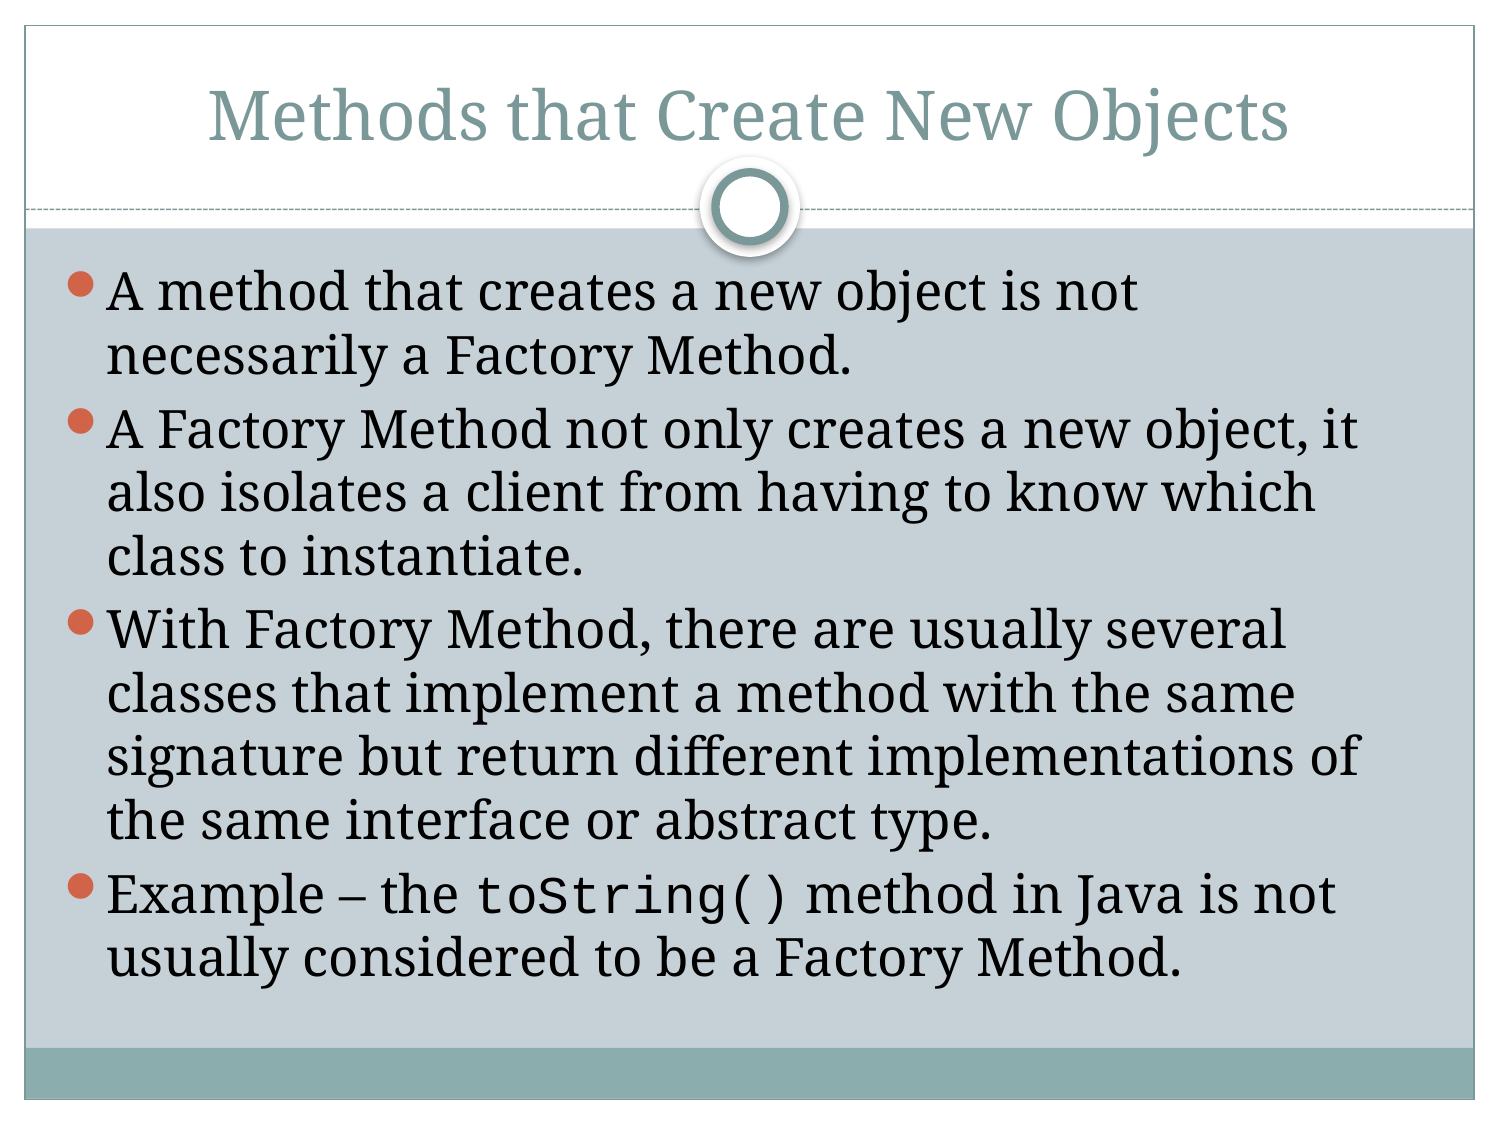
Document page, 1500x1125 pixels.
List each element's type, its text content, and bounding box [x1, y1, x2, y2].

title Methods that Create New Objects [49, 37, 1450, 162]
list A method that creates a new object is not necessarily a Factory Method. A Factory Method not only creates a new object, it also isolates a client from having to know which class to instantiate. With Factory Method, there are usually several classes that implement a method with the same signature but return different implementations of the same interface or abstract type. Example – the toString() method in Java is not usually considered to be a Factory Method. [49, 250, 1445, 1001]
